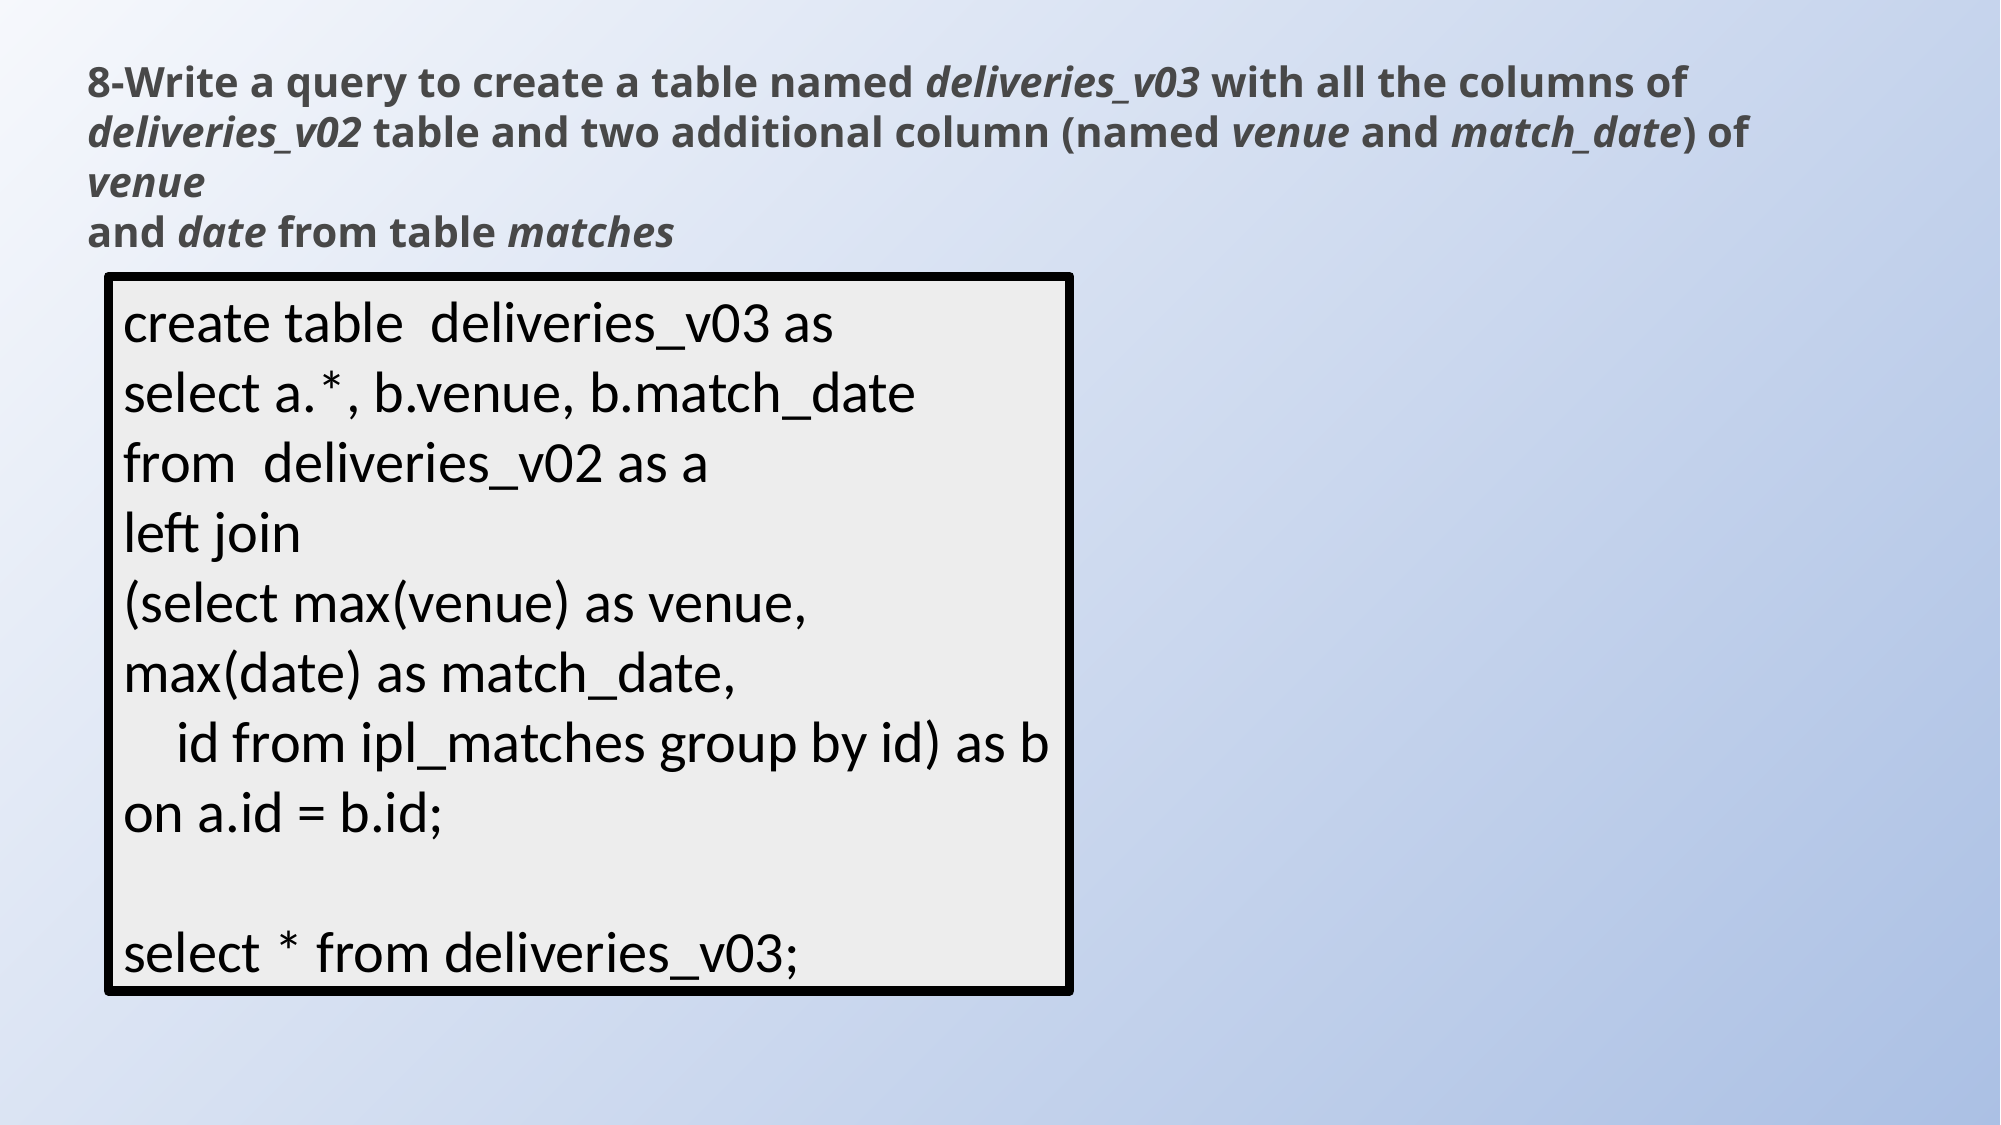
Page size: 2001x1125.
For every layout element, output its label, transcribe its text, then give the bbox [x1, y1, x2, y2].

text_box create table deliveries_v03 as select a.*, b.venue, b.match_date from deliveries_v02 as a left join (select max(venue) as venue, max(date) as match_date, id from ipl_matches group by id) as b on a.id = b.id; select * from deliveries_v03; [108, 276, 1070, 991]
text_box 8-Write a query to create a table named deliveries_v03 with all the columns of deliveries_v02 table and two additional column (named venue and match_date) of venue and date from table matches [72, 48, 1858, 264]
